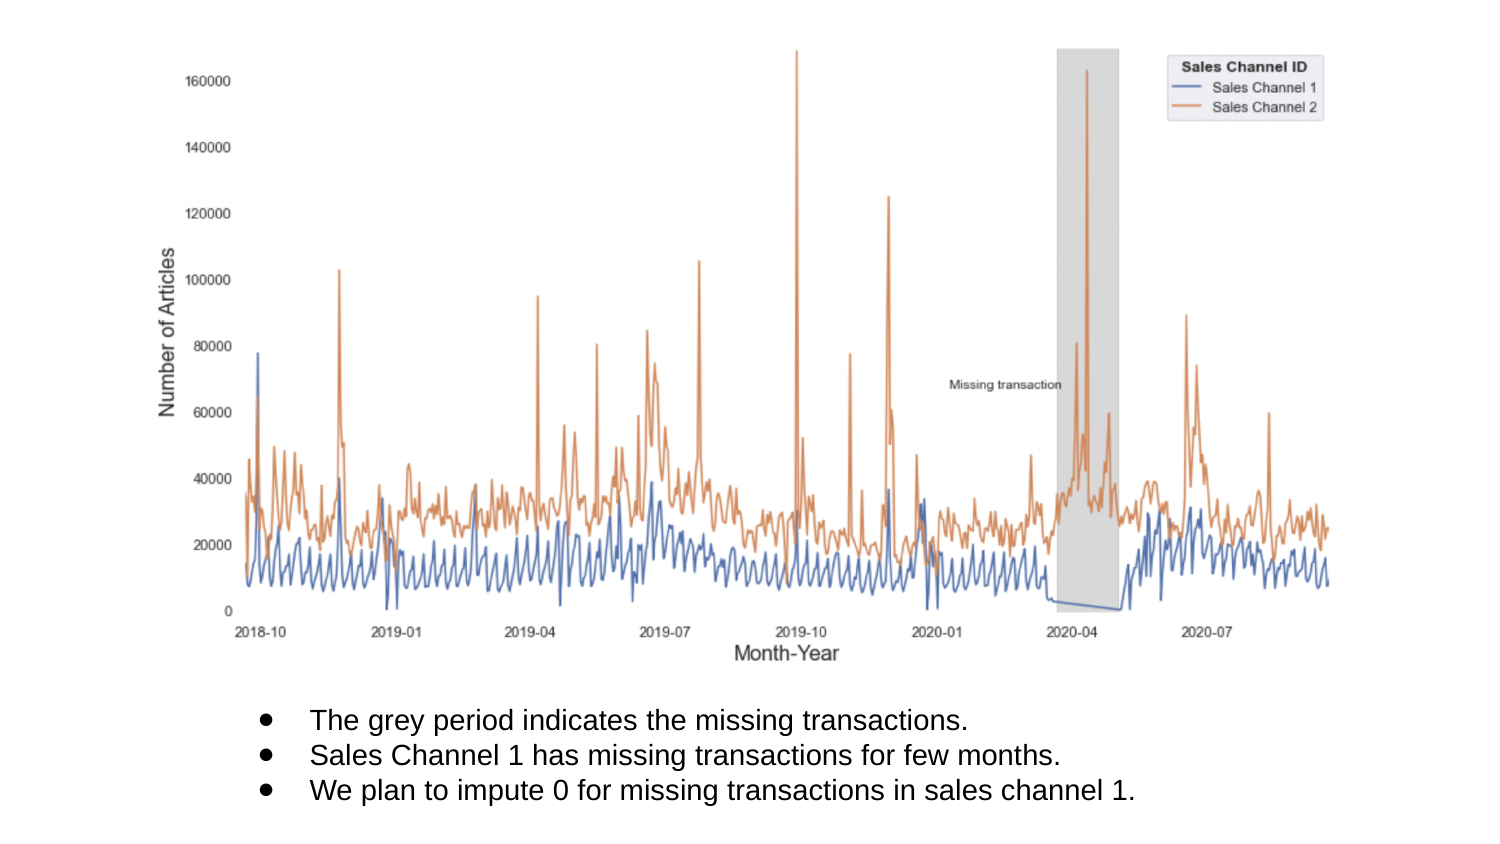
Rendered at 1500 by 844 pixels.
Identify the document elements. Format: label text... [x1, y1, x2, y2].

text_box The grey period indicates the missing transactions. Sales Channel 1 has missing transactions for few months. We plan to impute 0 for missing transactions in sales channel 1. [219, 686, 1164, 822]
picture [137, 39, 1363, 677]
